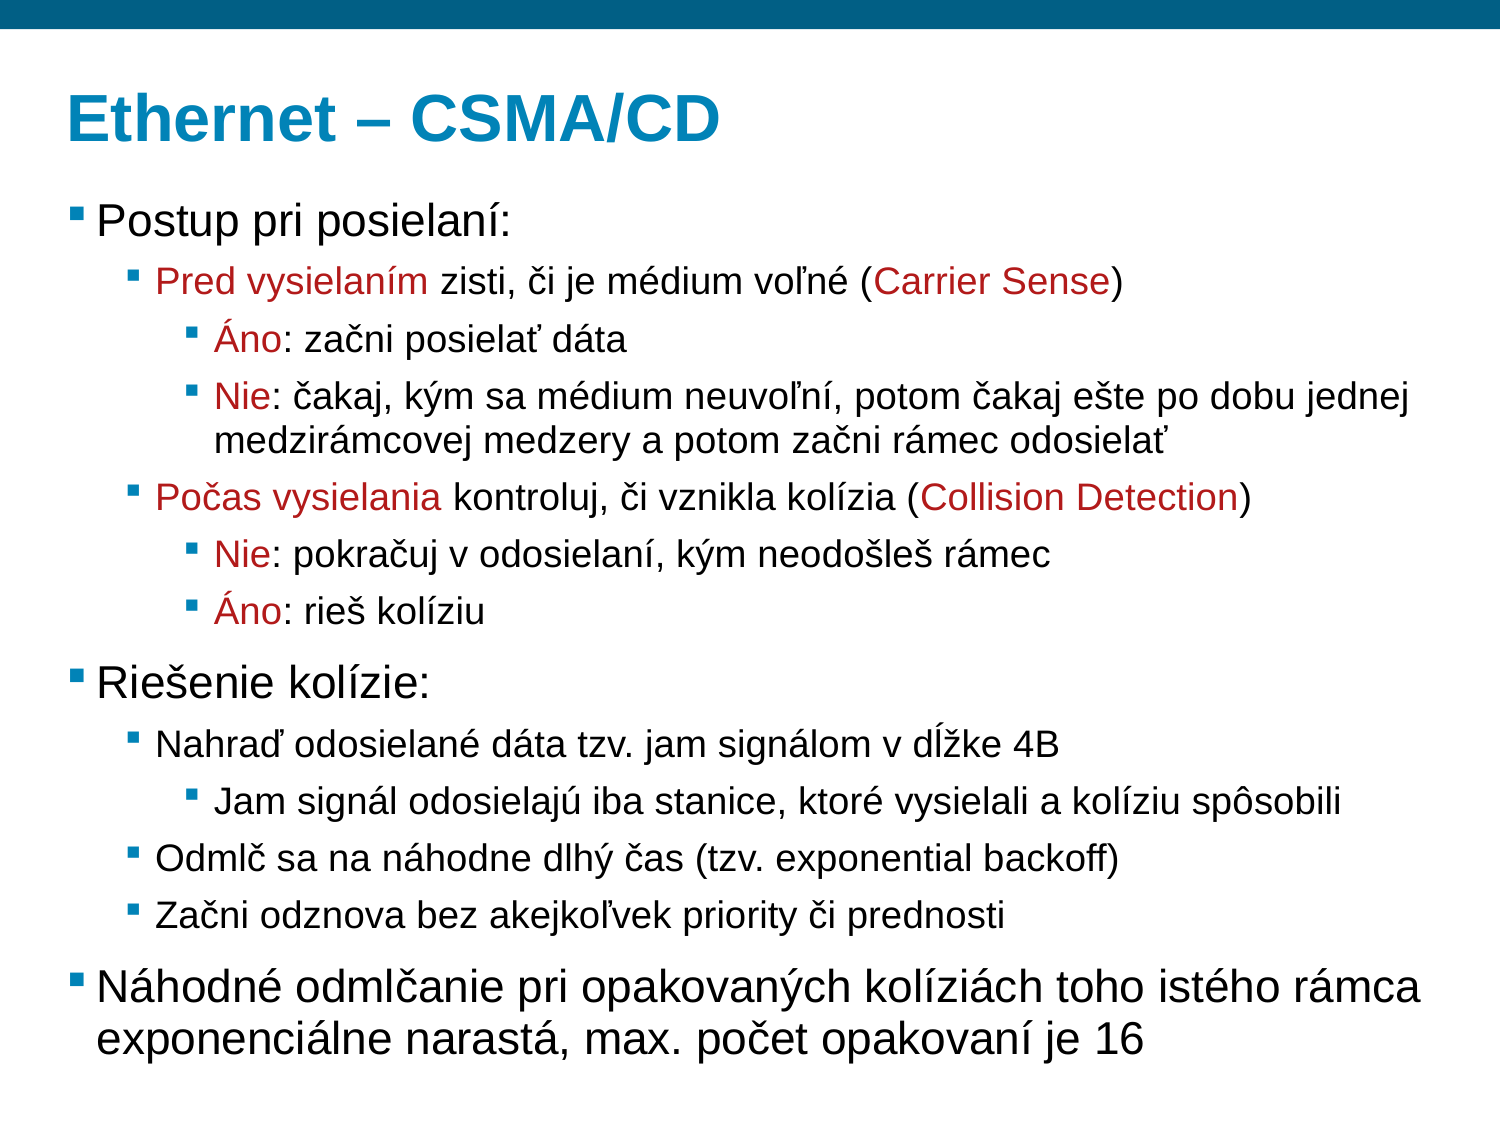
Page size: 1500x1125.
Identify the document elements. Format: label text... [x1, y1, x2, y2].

list Postup pri posielaní: Pred vysielaním zisti, či je médium voľné (Carrier Sense) Áno: začni posielať dáta Nie: čakaj, kým sa médium neuvoľní, potom čakaj ešte po dobu jednej medzirámcovej medzery a potom začni rámec odosielať Počas vysielania kontroluj, či vznikla kolízia (Collision Detection) Nie: pokračuj v odosielaní, kým neodošleš rámec Áno: rieš kolíziu Riešenie kolízie: Nahraď odosielané dáta tzv. jam signálom v dĺžke 4B Jam signál odosielajú iba stanice, ktoré vysielali a kolíziu spôsobili Odmlč sa na náhodne dlhý čas (tzv. exponential backoff) Začni odznova bez akejkoľvek priority či prednosti Náhodné odmlčanie pri opakovaných kolíziách toho istého rámca exponenciálne narastá, max. počet opakovaní je 16 [53, 187, 1447, 1075]
title Ethernet – CSMA/CD [53, 50, 1447, 163]
